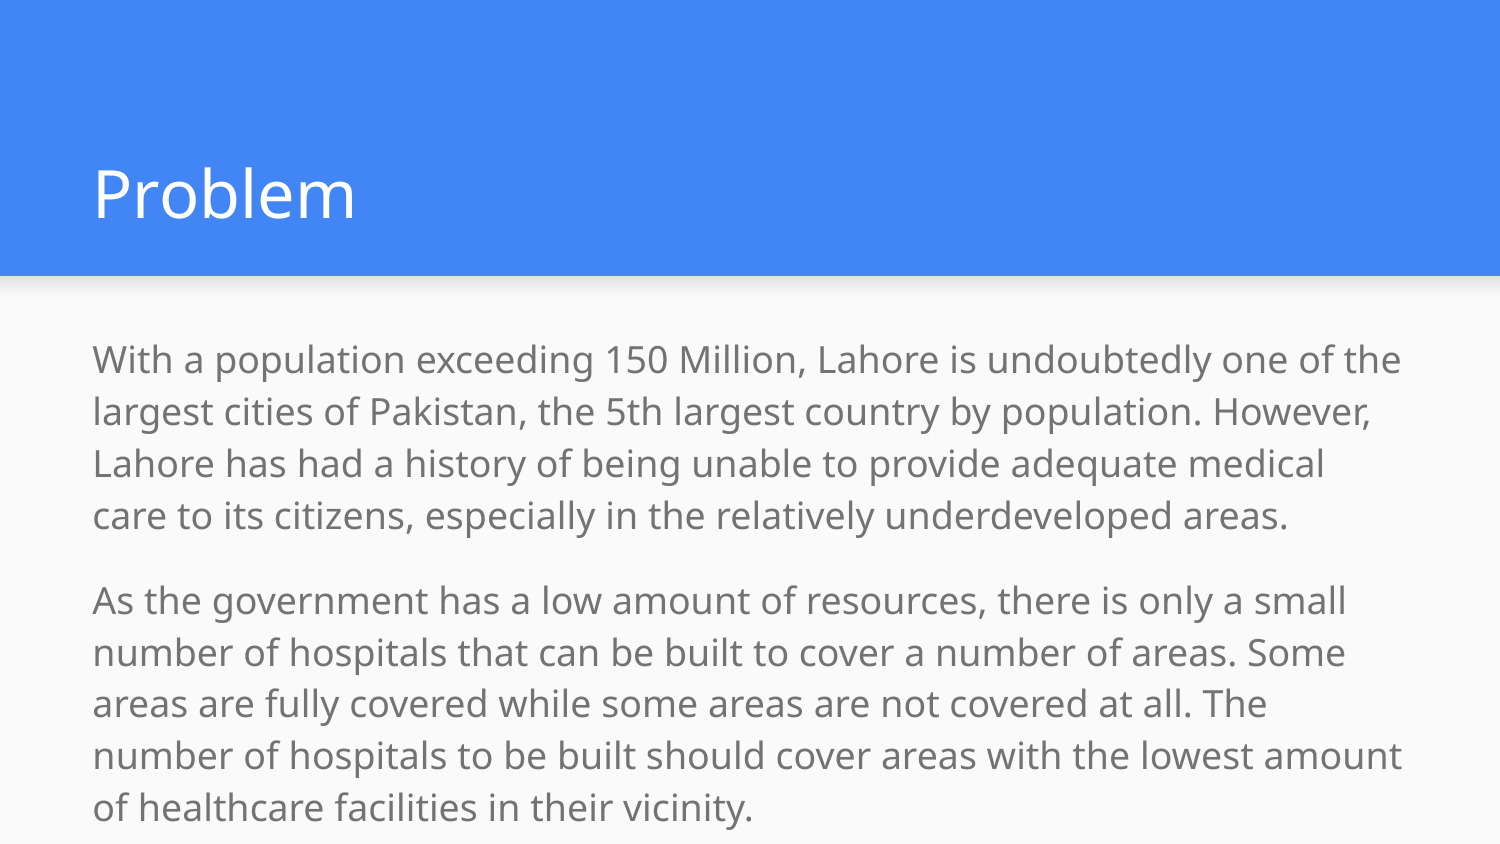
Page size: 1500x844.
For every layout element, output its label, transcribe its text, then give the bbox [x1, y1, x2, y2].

list With a population exceeding 150 Million, Lahore is undoubtedly one of the largest cities of Pakistan, the 5th largest country by population. However, Lahore has had a history of being unable to provide adequate medical care to its citizens, especially in the relatively underdeveloped areas. As the government has a low amount of resources, there is only a small number of hospitals that can be built to cover a number of areas. Some areas are fully covered while some areas are not covered at all. The number of hospitals to be built should cover areas with the lowest amount of healthcare facilities in their vicinity. [77, 314, 1427, 760]
title Problem [77, 121, 1427, 248]
